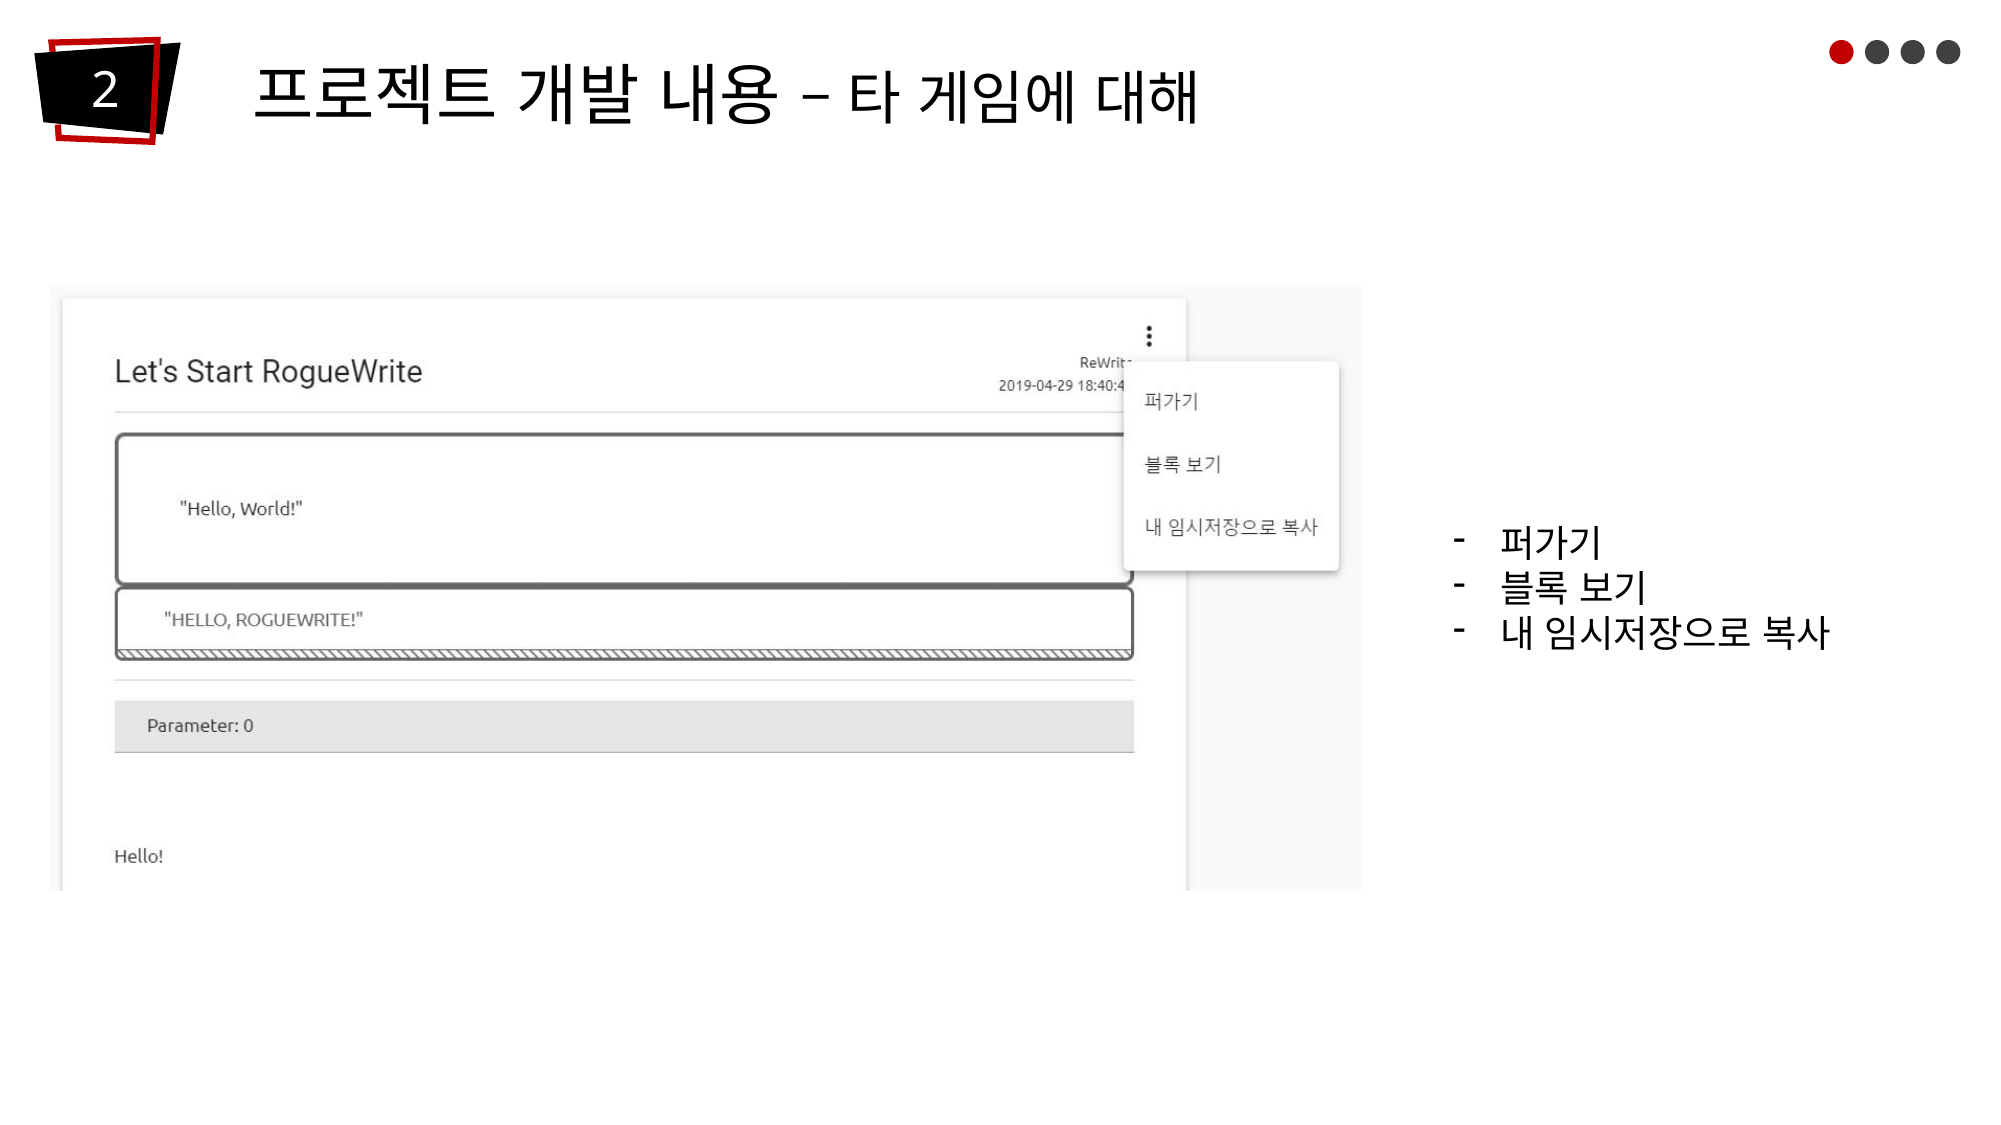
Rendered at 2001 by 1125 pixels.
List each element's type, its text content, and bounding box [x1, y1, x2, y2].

picture [51, 285, 1361, 891]
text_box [34, 40, 181, 142]
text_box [1829, 39, 1961, 65]
text_box 퍼가기 블록 보기 내 임시저장으로 복사 [1438, 512, 1847, 663]
text_box 프로젝트 개발 내용 – 타 게임에 대해 [237, 45, 1217, 141]
